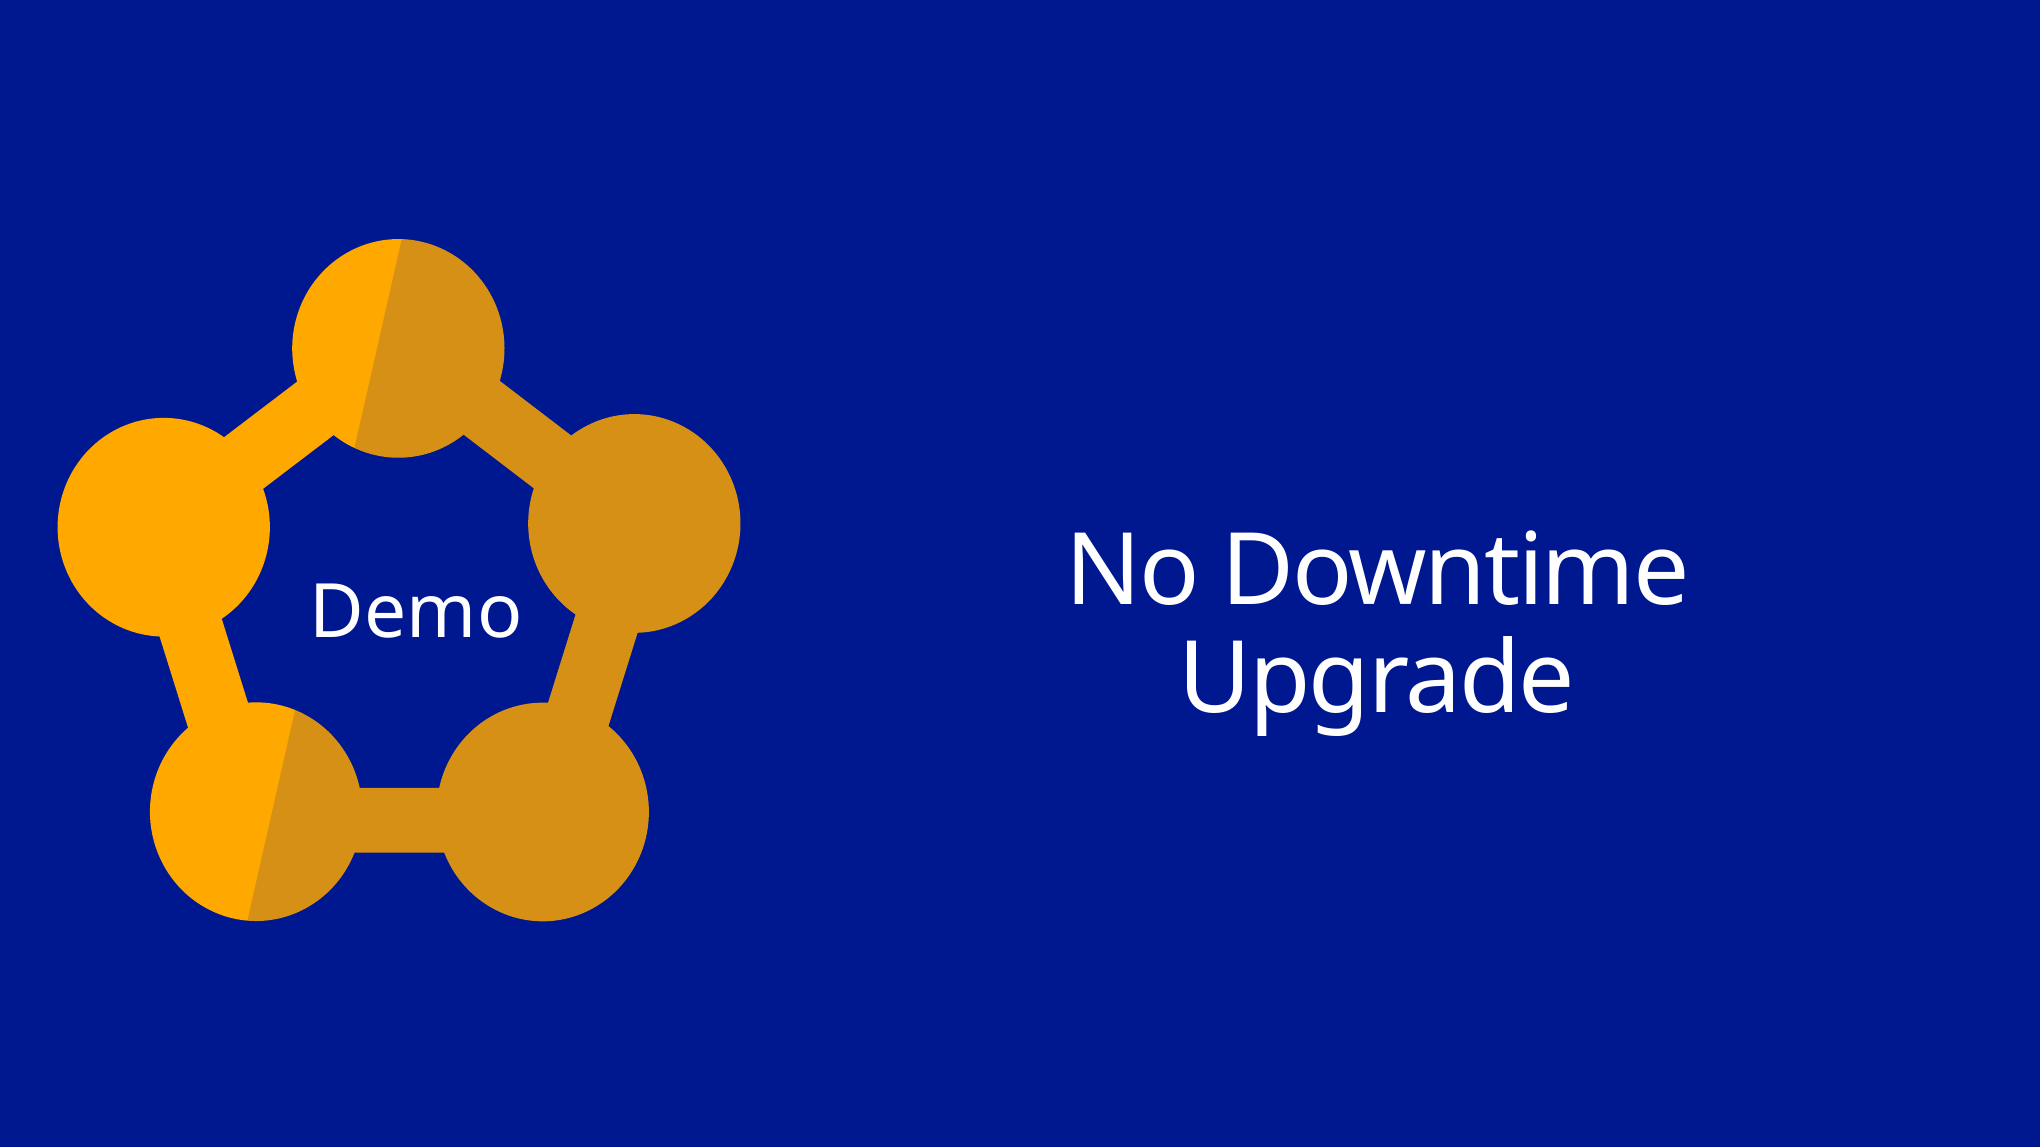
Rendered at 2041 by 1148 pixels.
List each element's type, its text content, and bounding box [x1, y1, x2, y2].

title No Downtime Upgrade [833, 503, 1921, 672]
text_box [57, 110, 757, 1024]
